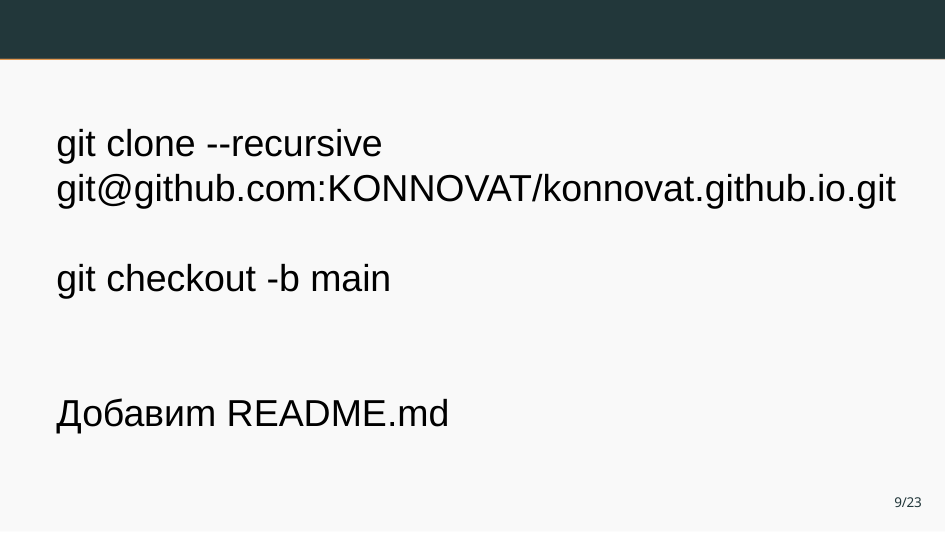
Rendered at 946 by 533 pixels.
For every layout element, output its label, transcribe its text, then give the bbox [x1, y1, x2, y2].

text_box git clone --recursive git@github.com:KONNOVAT/konnovat.github.io.git git checkout -b main Добавиm README.md [41, 111, 912, 420]
slide_number 9/23 [888, 490, 937, 533]
text_box [0, 0, 945, 58]
